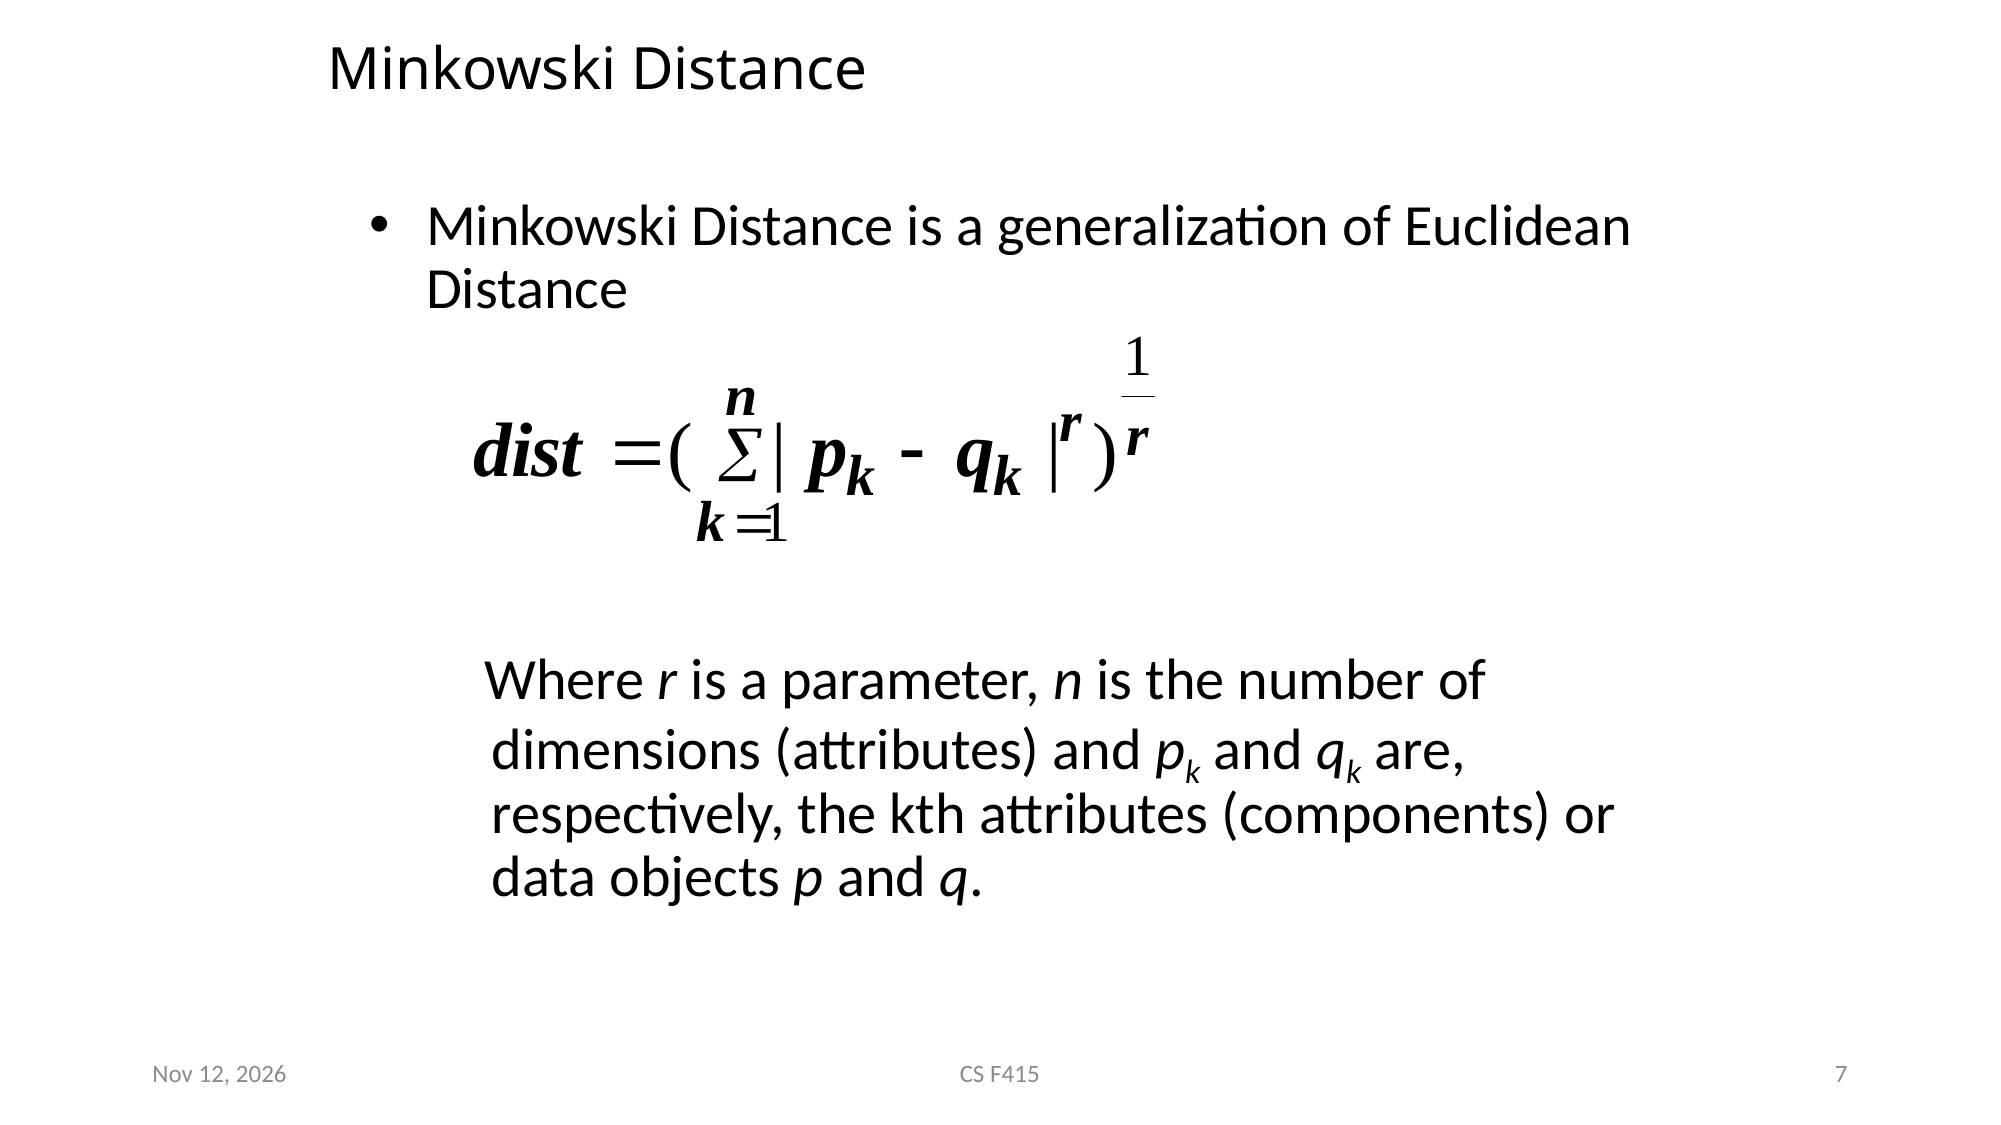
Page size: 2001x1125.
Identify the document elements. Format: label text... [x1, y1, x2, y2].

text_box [462, 315, 1170, 560]
slide_number 7 [1412, 1042, 1863, 1103]
slide_number 6-Feb-19 [137, 1042, 588, 1103]
footer CS F415 [662, 1042, 1338, 1103]
title Minkowski Distance [312, 24, 1671, 116]
list Minkowski Distance is a generalization of Euclidean Distance Where r is a parameter, n is the number of dimensions (attributes) and pk and qk are, respectively, the kth attributes (components) or data objects p and q. [354, 187, 1668, 311]
